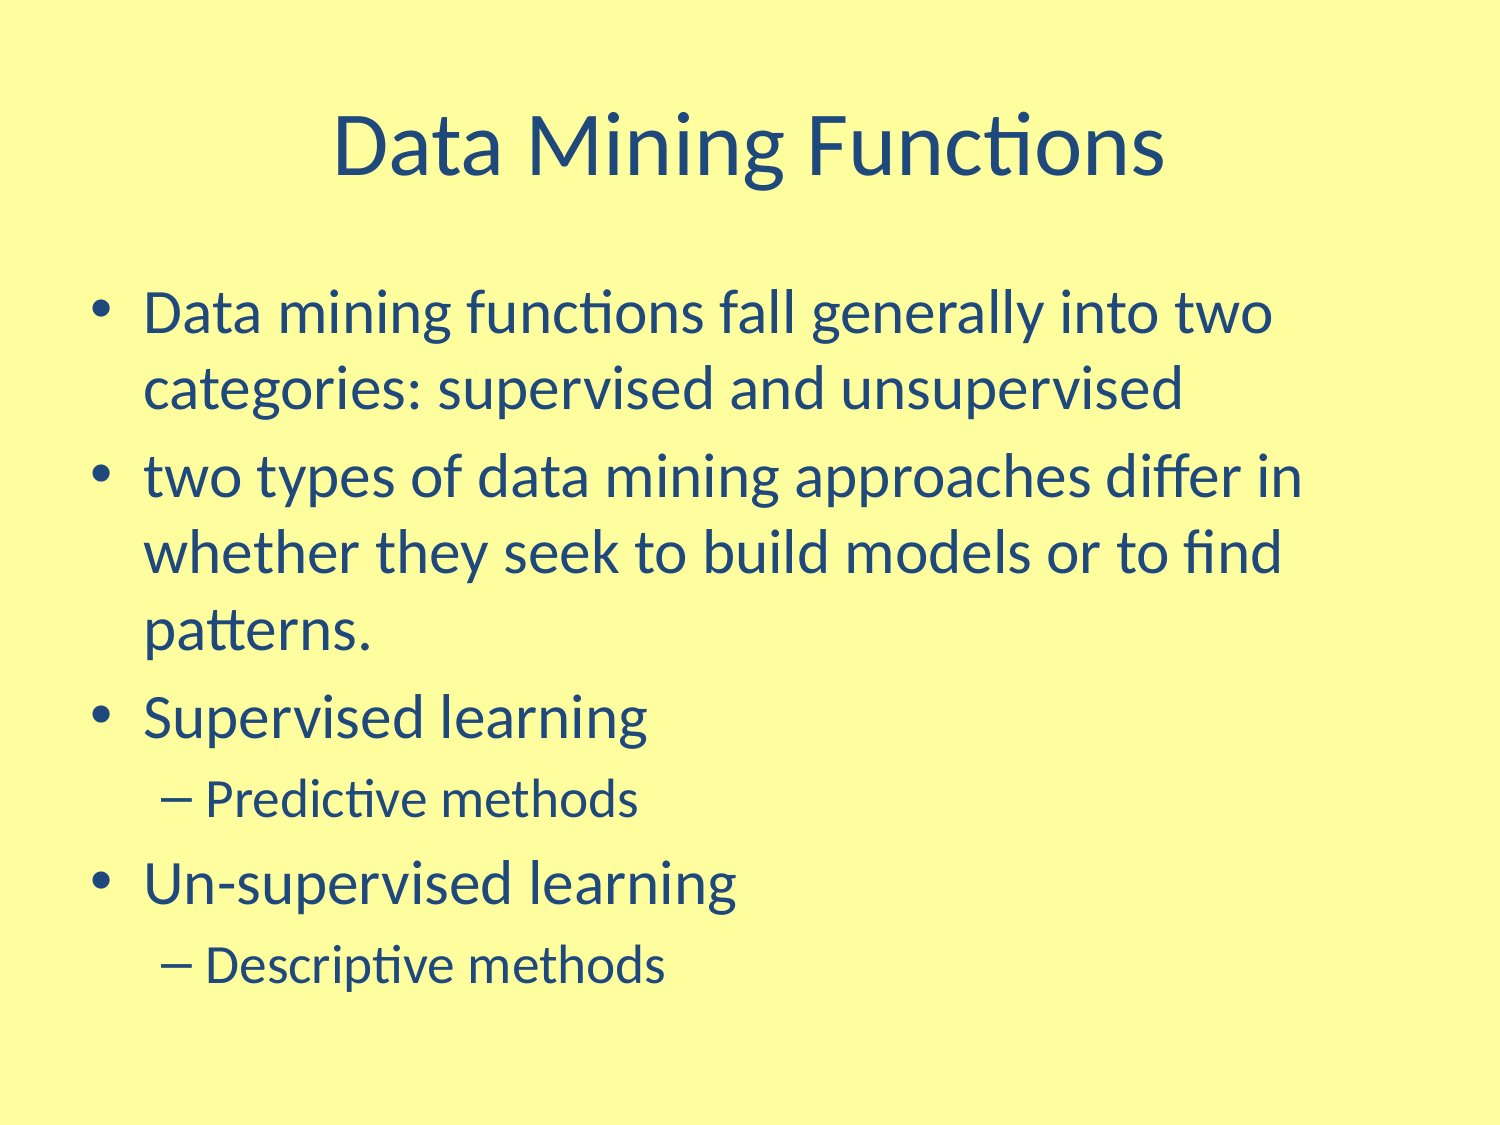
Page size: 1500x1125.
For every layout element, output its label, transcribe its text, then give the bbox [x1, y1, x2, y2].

list Data mining functions fall generally into two categories: supervised and unsupervised two types of data mining approaches differ in whether they seek to build models or to find patterns. Supervised learning Predictive methods Un-supervised learning Descriptive methods [75, 262, 1425, 1005]
title Data Mining Functions [75, 45, 1425, 233]
